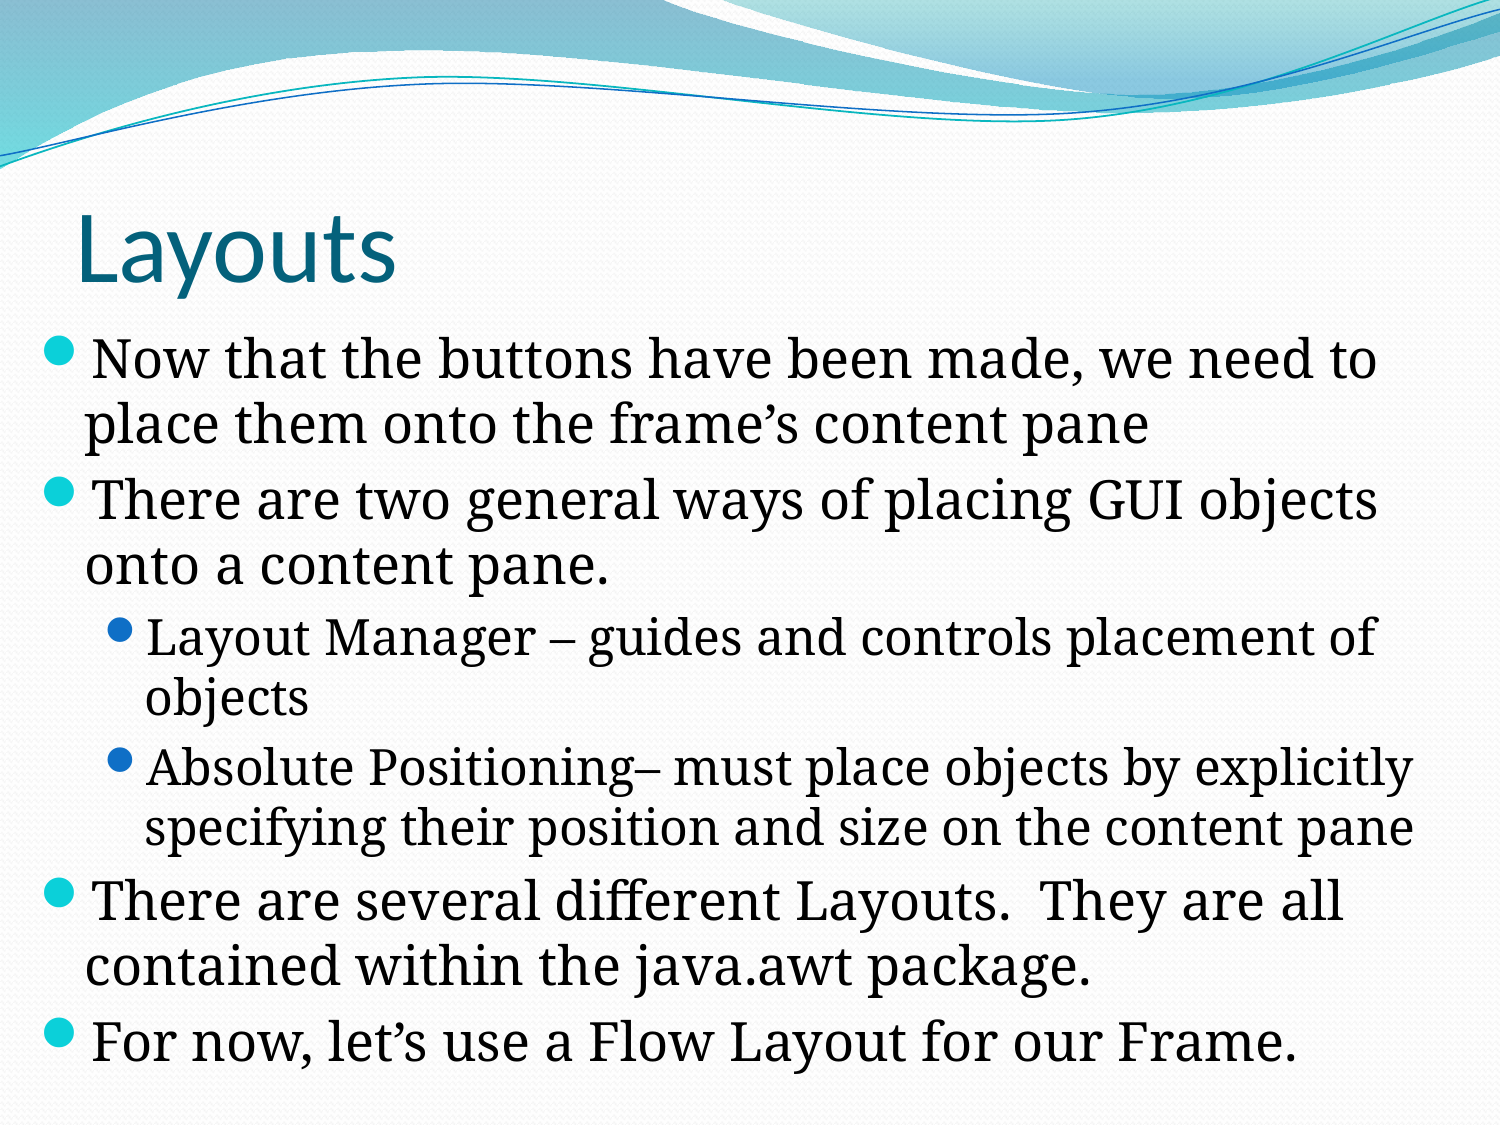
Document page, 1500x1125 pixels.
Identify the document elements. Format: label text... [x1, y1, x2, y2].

title Layouts [75, 115, 1425, 303]
list Now that the buttons have been made, we need to place them onto the frame’s content pane There are two general ways of placing GUI objects onto a content pane. Layout Manager – guides and controls placement of objects Absolute Positioning– must place objects by explicitly specifying their position and size on the content pane There are several different Layouts. They are all contained within the java.awt package. For now, let’s use a Flow Layout for our Frame. [24, 317, 1450, 1038]
